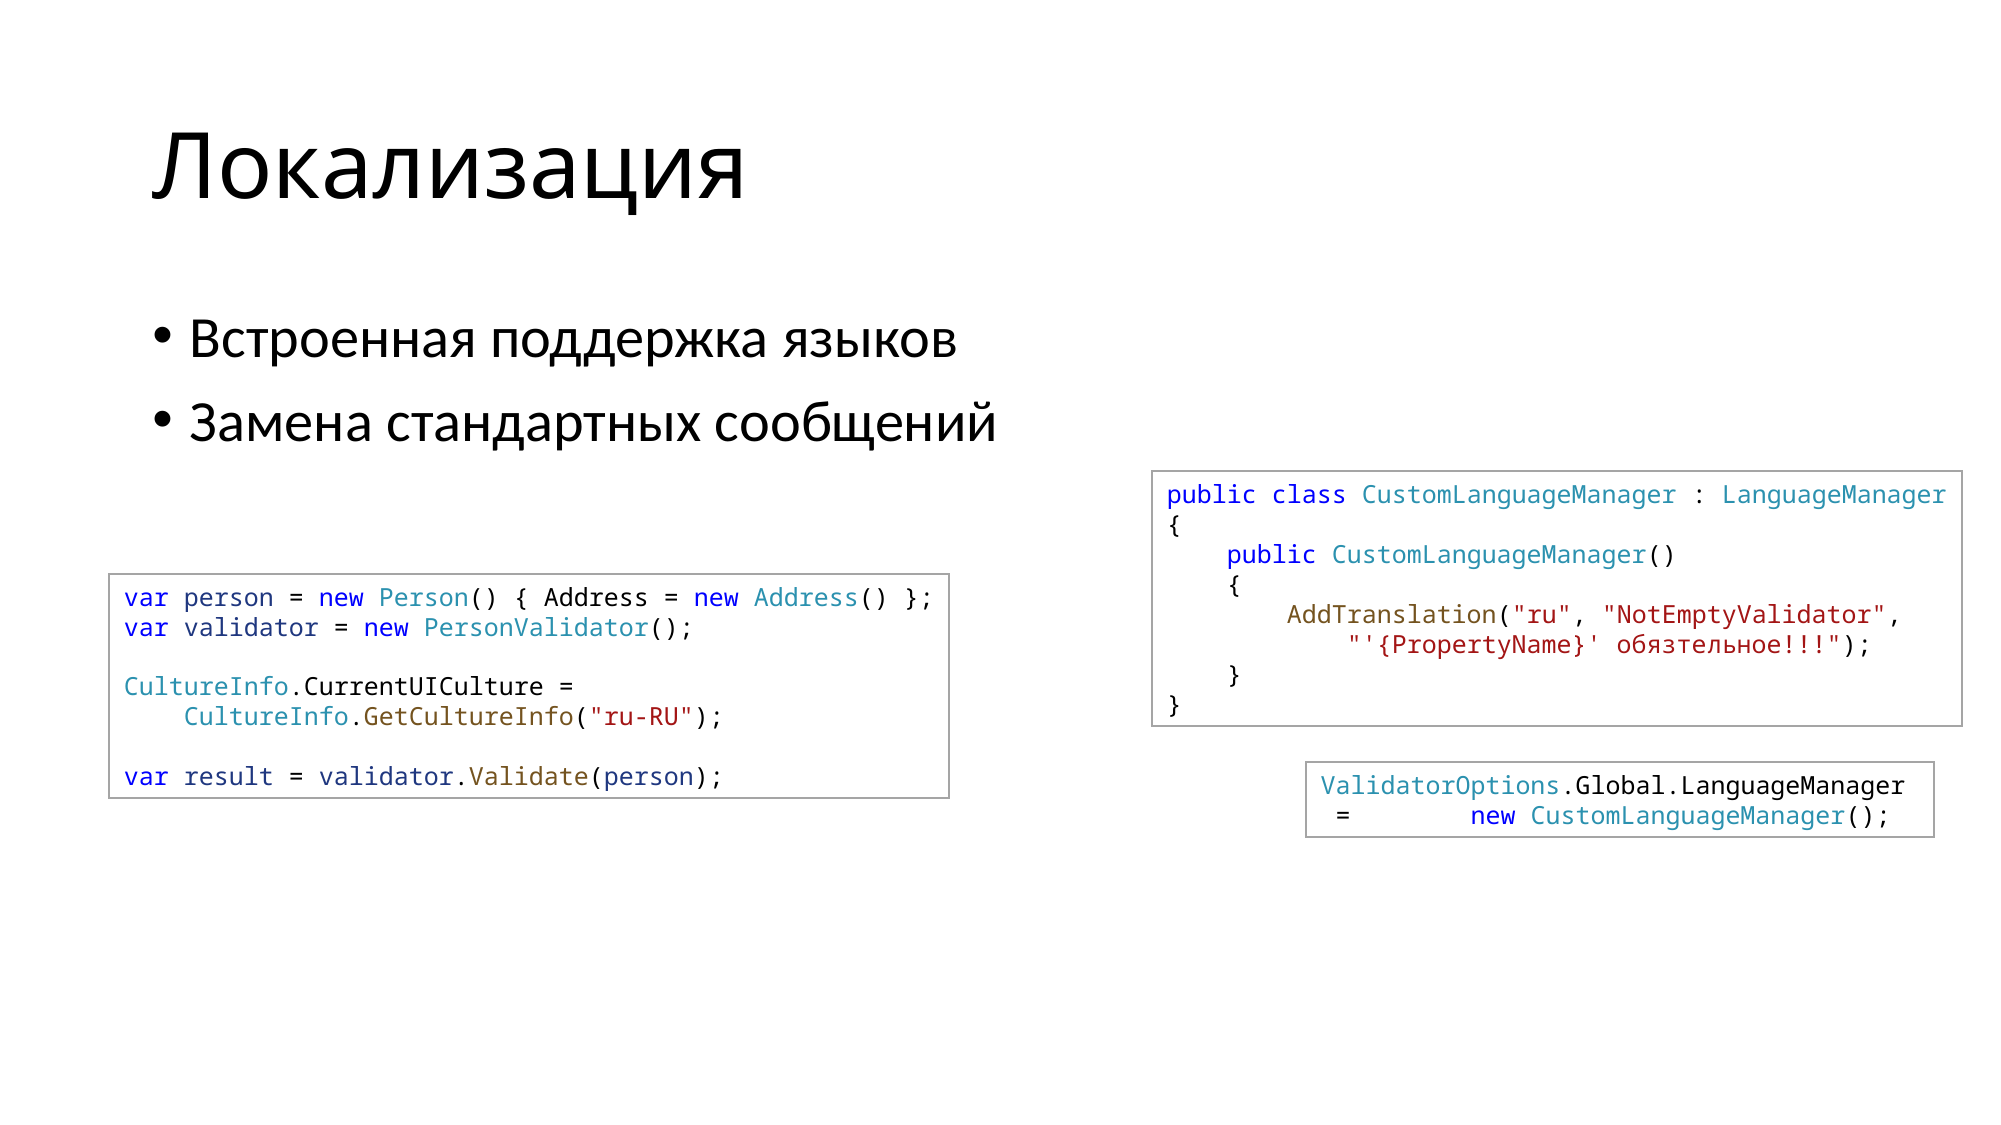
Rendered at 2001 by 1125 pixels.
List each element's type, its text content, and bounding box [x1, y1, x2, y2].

list Встроенная поддержка языков Замена стандартных сообщений [137, 299, 1091, 1014]
title Локализация [137, 59, 1863, 278]
text_box ValidatorOptions.Global.LanguageManager = new CustomLanguageManager(); [1305, 761, 1935, 838]
text_box var person = new Person() { Address = new Address() }; var validator = new PersonValidator(); CultureInfo.CurrentUICulture = CultureInfo.GetCultureInfo("ru-RU"); var result = validator.Validate(person); [108, 573, 950, 799]
text_box public class CustomLanguageManager : LanguageManager { public CustomLanguageManager() { AddTranslation("ru", "NotEmptyValidator", "'{PropertyName}' обязтельное!!!"); } } [1151, 470, 1963, 727]
